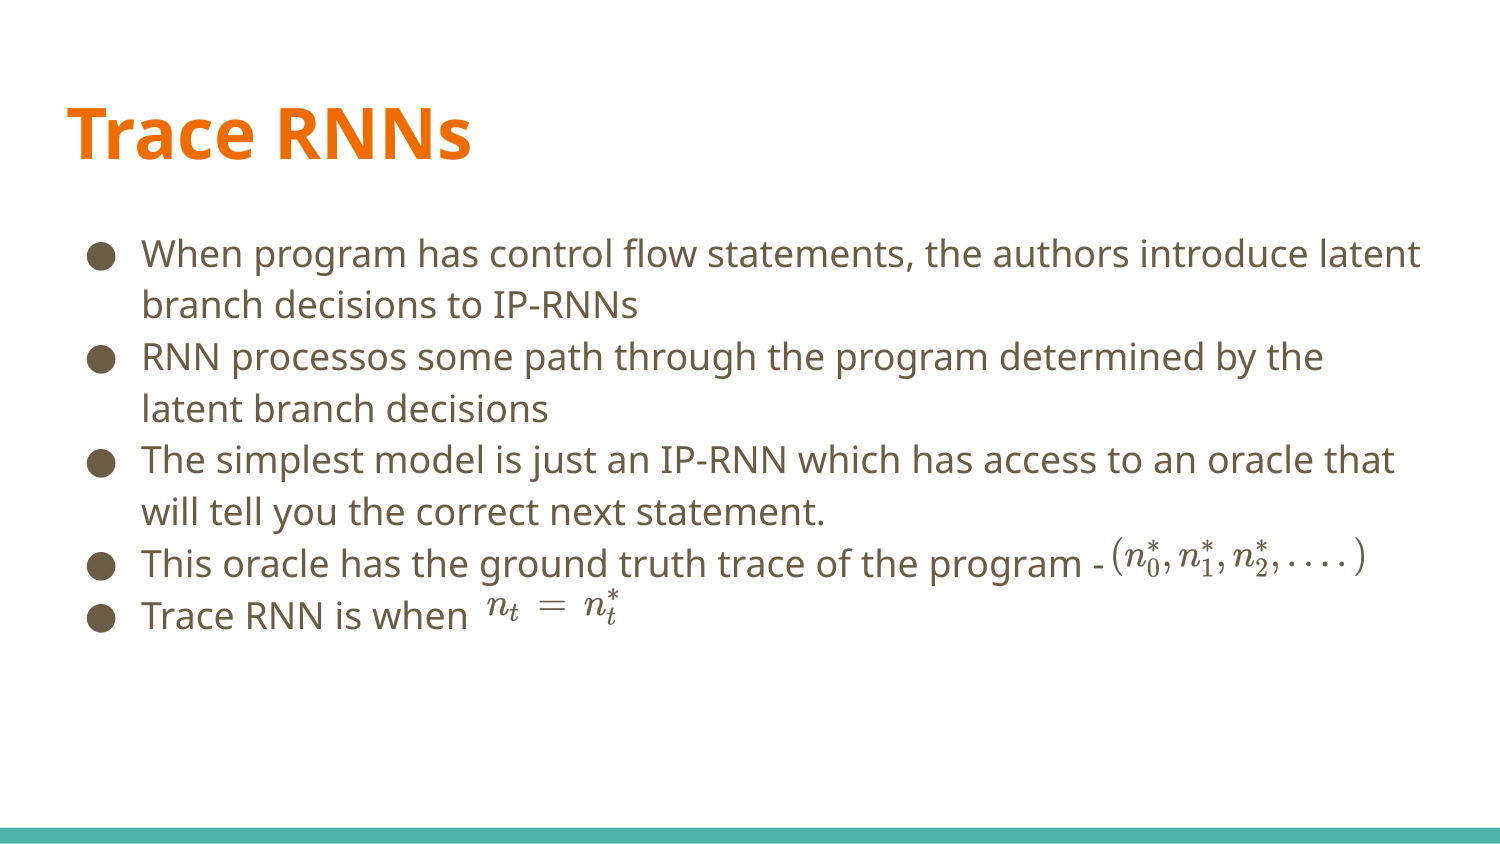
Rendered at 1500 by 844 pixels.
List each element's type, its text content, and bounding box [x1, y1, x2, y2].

picture [487, 588, 618, 625]
title Trace RNNs [51, 72, 1449, 189]
picture [1113, 537, 1364, 577]
list When program has control flow statements, the authors introduce latent branch decisions to IP-RNNs RNN processos some path through the program determined by the latent branch decisions The simplest model is just an IP-RNN which has access to an oracle that will tell you the correct next statement. This oracle has the ground truth trace of the program - Trace RNN is when [51, 207, 1449, 750]
